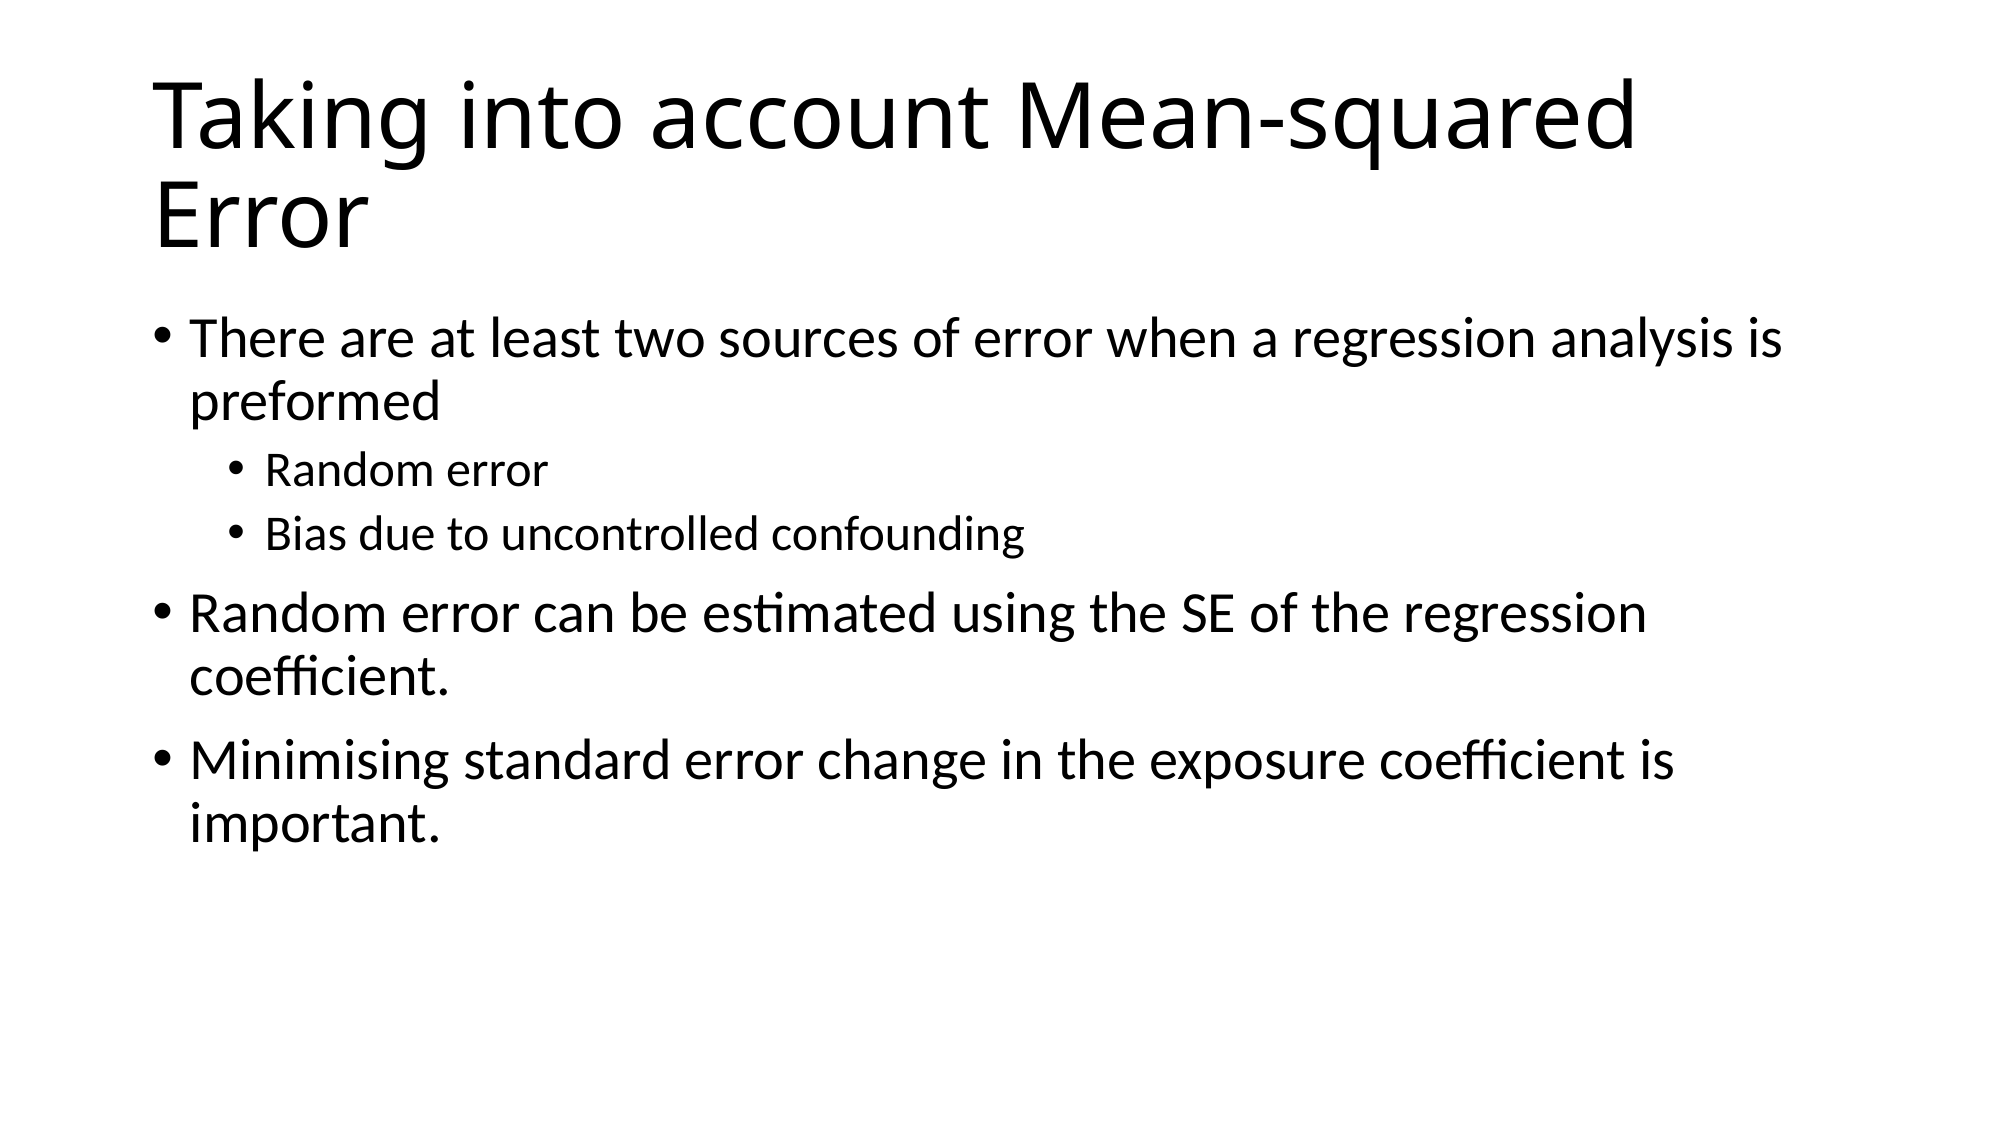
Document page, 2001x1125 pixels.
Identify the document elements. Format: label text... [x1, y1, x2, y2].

list There are at least two sources of error when a regression analysis is preformed Random error Bias due to uncontrolled confounding Random error can be estimated using the SE of the regression coefficient. Minimising standard error change in the exposure coefficient is important. [137, 299, 1863, 1014]
title Taking into account Mean-squared Error [137, 59, 1863, 278]
